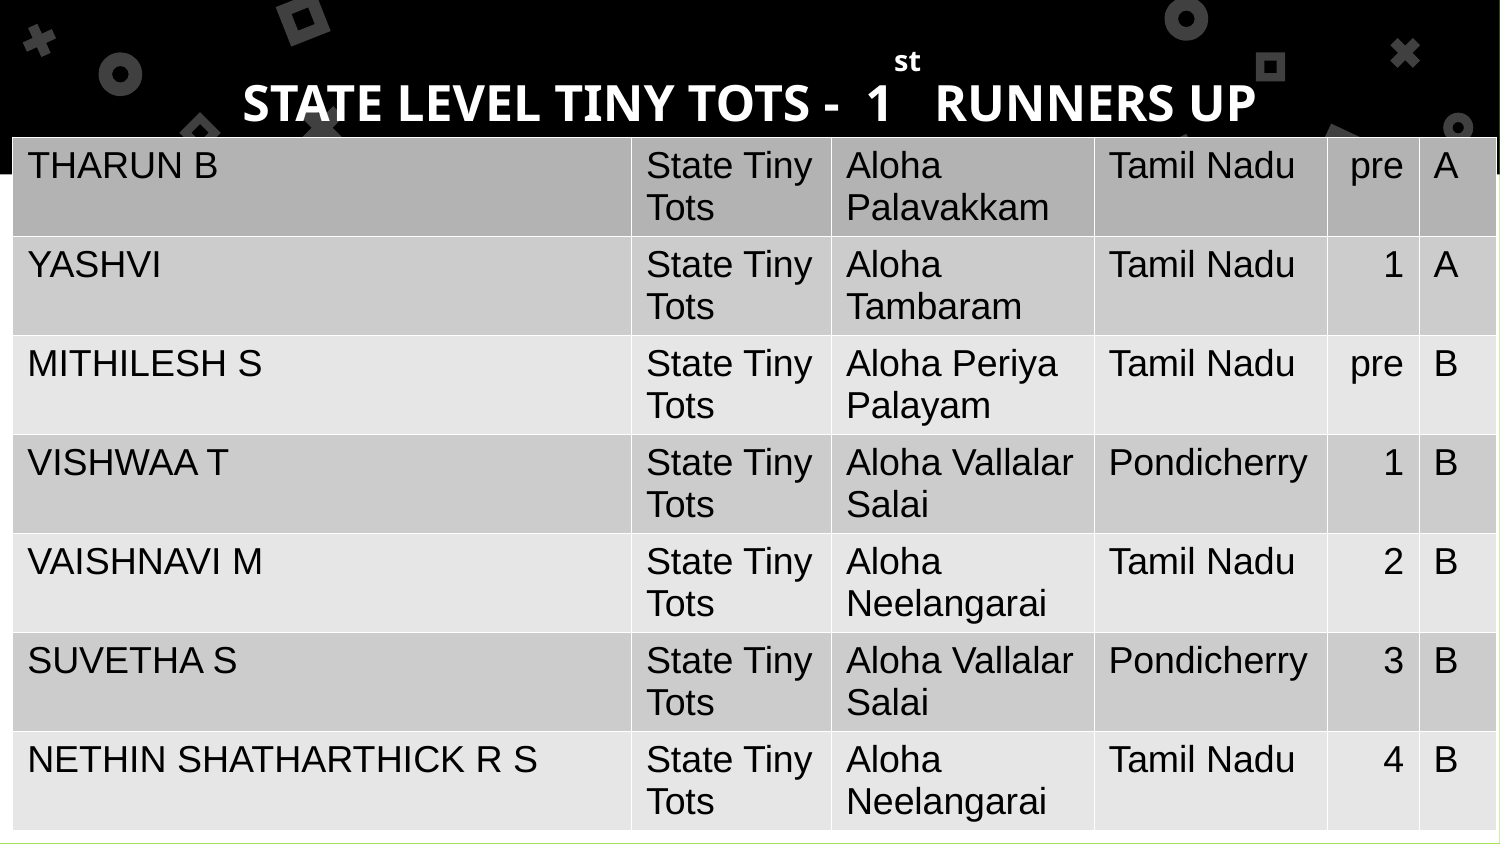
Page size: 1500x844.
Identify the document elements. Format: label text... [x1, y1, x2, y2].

table_header Aloha Palavakkam [832, 138, 1094, 236]
table_cell SUVETHA S [13, 633, 631, 731]
table_cell 2 [1328, 534, 1419, 632]
table_cell Tamil Nadu [1095, 237, 1327, 335]
table_cell Pondicherry [1095, 633, 1327, 731]
table_cell A [1420, 237, 1496, 335]
text_box STATE LEVEL TINY TOTS - 1st RUNNERS UP [74, 0, 1425, 137]
table_cell pre [1328, 336, 1419, 434]
table_cell Tamil Nadu [1095, 732, 1327, 830]
table_cell NETHIN SHATHARTHICK R S [13, 732, 631, 830]
table_cell State Tiny Tots [632, 633, 831, 731]
table_cell 1 [1328, 237, 1419, 335]
table_cell Aloha Neelangarai [832, 732, 1094, 830]
table_cell VISHWAA T [13, 435, 631, 533]
table_header THARUN B [13, 138, 631, 236]
table_cell B [1420, 435, 1496, 533]
table_header State Tiny Tots [632, 138, 831, 236]
table_cell Aloha Periya Palayam [832, 336, 1094, 434]
table_cell MITHILESH S [13, 336, 631, 434]
table_cell B [1420, 633, 1496, 731]
table_cell B [1420, 336, 1496, 434]
table_cell 1 [1328, 435, 1419, 533]
table_cell Aloha Tambaram [832, 237, 1094, 335]
table_cell 3 [1328, 633, 1419, 731]
table_cell Pondicherry [1095, 435, 1327, 533]
table_cell Aloha Vallalar Salai [832, 435, 1094, 533]
table_cell B [1420, 732, 1496, 830]
table_cell State Tiny Tots [632, 732, 831, 830]
table_header A [1420, 138, 1496, 236]
table_cell VAISHNAVI M [13, 534, 631, 632]
table_header pre [1328, 138, 1419, 236]
table_cell Tamil Nadu [1095, 336, 1327, 434]
table_cell YASHVI [13, 237, 631, 335]
table_cell State Tiny Tots [632, 435, 831, 533]
table_cell 4 [1328, 732, 1419, 830]
table_cell Tamil Nadu [1095, 534, 1327, 632]
table_cell State Tiny Tots [632, 336, 831, 434]
table_cell Aloha Vallalar Salai [832, 633, 1094, 731]
table_header Tamil Nadu [1095, 138, 1327, 236]
table_cell Aloha Neelangarai [832, 534, 1094, 632]
table_cell State Tiny Tots [632, 237, 831, 335]
table_cell B [1420, 534, 1496, 632]
table_cell State Tiny Tots [632, 534, 831, 632]
